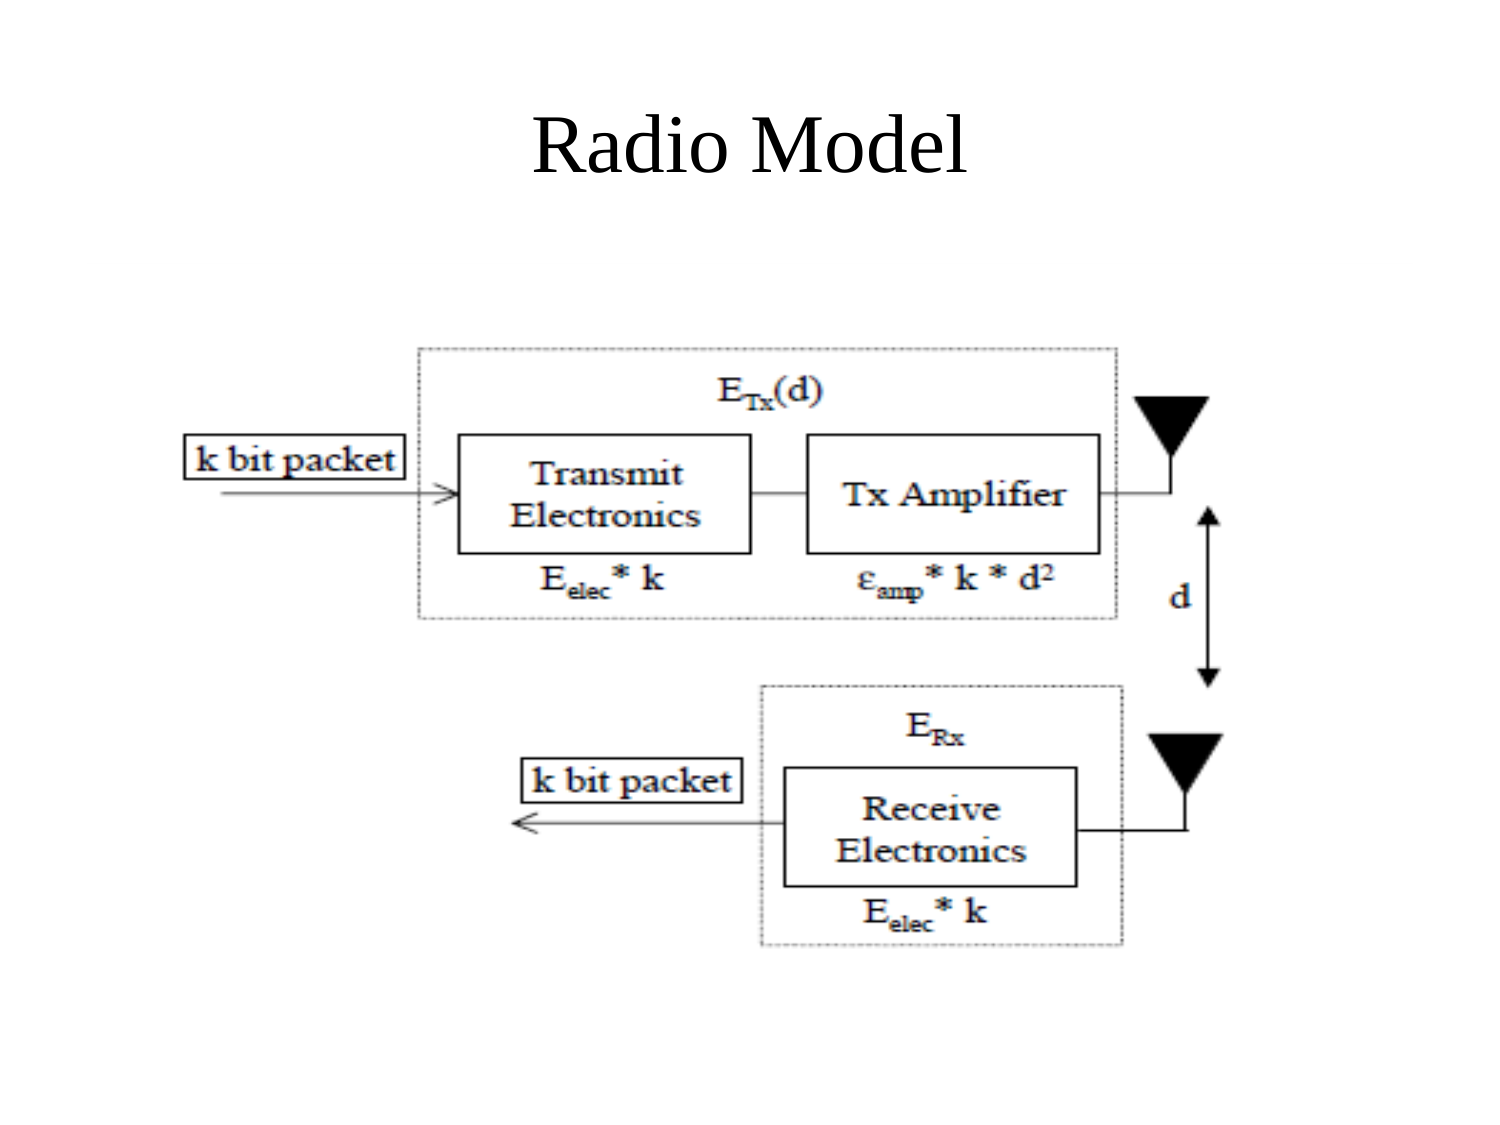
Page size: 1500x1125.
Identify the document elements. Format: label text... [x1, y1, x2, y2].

picture [87, 262, 1413, 1001]
title Radio Model [75, 45, 1425, 233]
